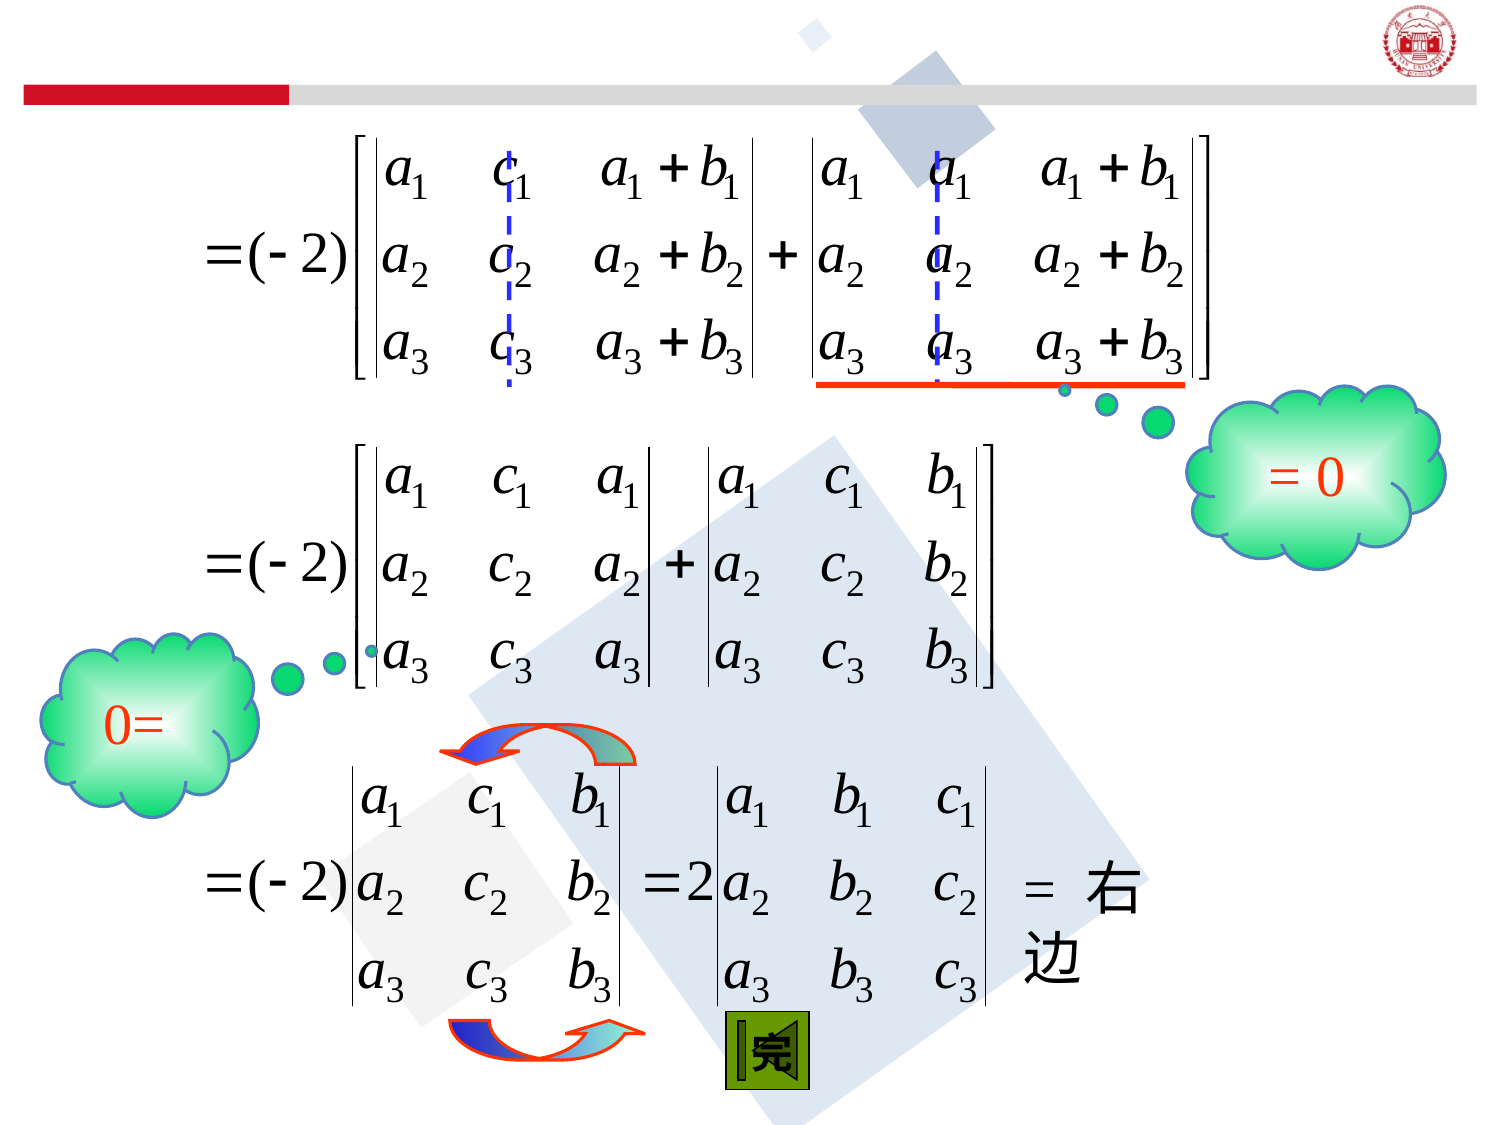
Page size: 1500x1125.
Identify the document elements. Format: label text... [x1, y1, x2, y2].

text_box = 0 [1096, 394, 1117, 415]
picture [1382, 5, 1457, 77]
text_box = 0 [1142, 407, 1174, 438]
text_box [198, 760, 626, 1012]
text_box 0= [40, 633, 259, 818]
text_box [439, 724, 635, 761]
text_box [725, 1011, 810, 1090]
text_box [198, 439, 1010, 695]
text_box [198, 130, 1225, 386]
text_box [449, 1020, 645, 1061]
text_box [636, 760, 991, 1012]
text_box = 右边 [1009, 843, 1207, 999]
text_box = 0 [1186, 385, 1446, 570]
